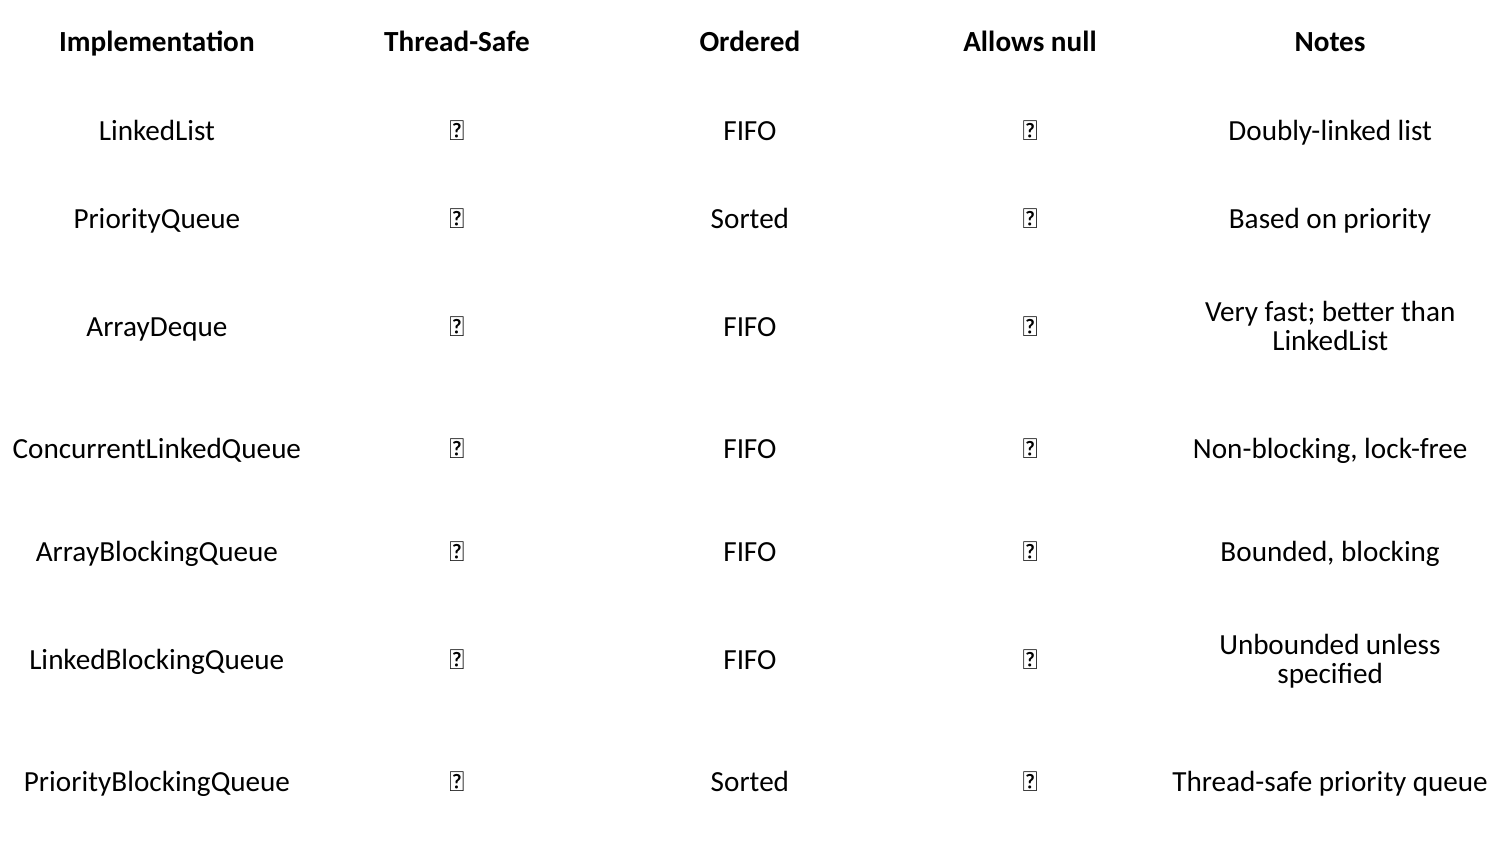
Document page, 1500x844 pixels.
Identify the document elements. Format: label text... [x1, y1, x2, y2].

table_cell ❌ [900, 725, 1160, 843]
table_cell PriorityBlockingQueue [0, 725, 314, 843]
table_cell Sorted [600, 177, 900, 266]
table_cell ❌ [314, 177, 600, 266]
table_header Allows null [900, 0, 1160, 89]
table_cell ArrayBlockingQueue [0, 510, 314, 599]
table_cell ✅ [314, 392, 600, 510]
table_cell ConcurrentLinkedQueue [0, 392, 314, 510]
table_cell FIFO [600, 510, 900, 599]
table_cell Very fast; better than LinkedList [1160, 266, 1500, 392]
table_cell Unbounded unless specified [1160, 599, 1500, 725]
table_cell FIFO [600, 89, 900, 177]
table_cell ✅ [314, 725, 600, 843]
table_cell ❌ [900, 266, 1160, 392]
table_cell FIFO [600, 599, 900, 725]
table_cell ❌ [314, 89, 600, 177]
table_cell Thread-safe priority queue [1160, 725, 1500, 843]
table_cell ❌ [900, 177, 1160, 266]
table_cell Doubly-linked list [1160, 89, 1500, 177]
table_cell LinkedList [0, 89, 314, 177]
table_cell Non-blocking, lock-free [1160, 392, 1500, 510]
table_cell FIFO [600, 392, 900, 510]
table_cell ✅ [314, 510, 600, 599]
table_cell ✅ [900, 392, 1160, 510]
table_cell Bounded, blocking [1160, 510, 1500, 599]
table_cell ✅ [900, 89, 1160, 177]
table_cell LinkedBlockingQueue [0, 599, 314, 725]
table_header Thread-Safe [314, 0, 600, 89]
table_cell ❌ [314, 266, 600, 392]
table_header Ordered [600, 0, 900, 89]
table_header Notes [1160, 0, 1500, 89]
table_cell Sorted [600, 725, 900, 843]
table_cell ArrayDeque [0, 266, 314, 392]
table_cell FIFO [600, 266, 900, 392]
table_cell ✅ [314, 599, 600, 725]
table_header Implementation [0, 0, 314, 89]
table_cell PriorityQueue [0, 177, 314, 266]
table_cell Based on priority [1160, 177, 1500, 266]
table_cell ❌ [900, 510, 1160, 599]
table_cell ❌ [900, 599, 1160, 725]
